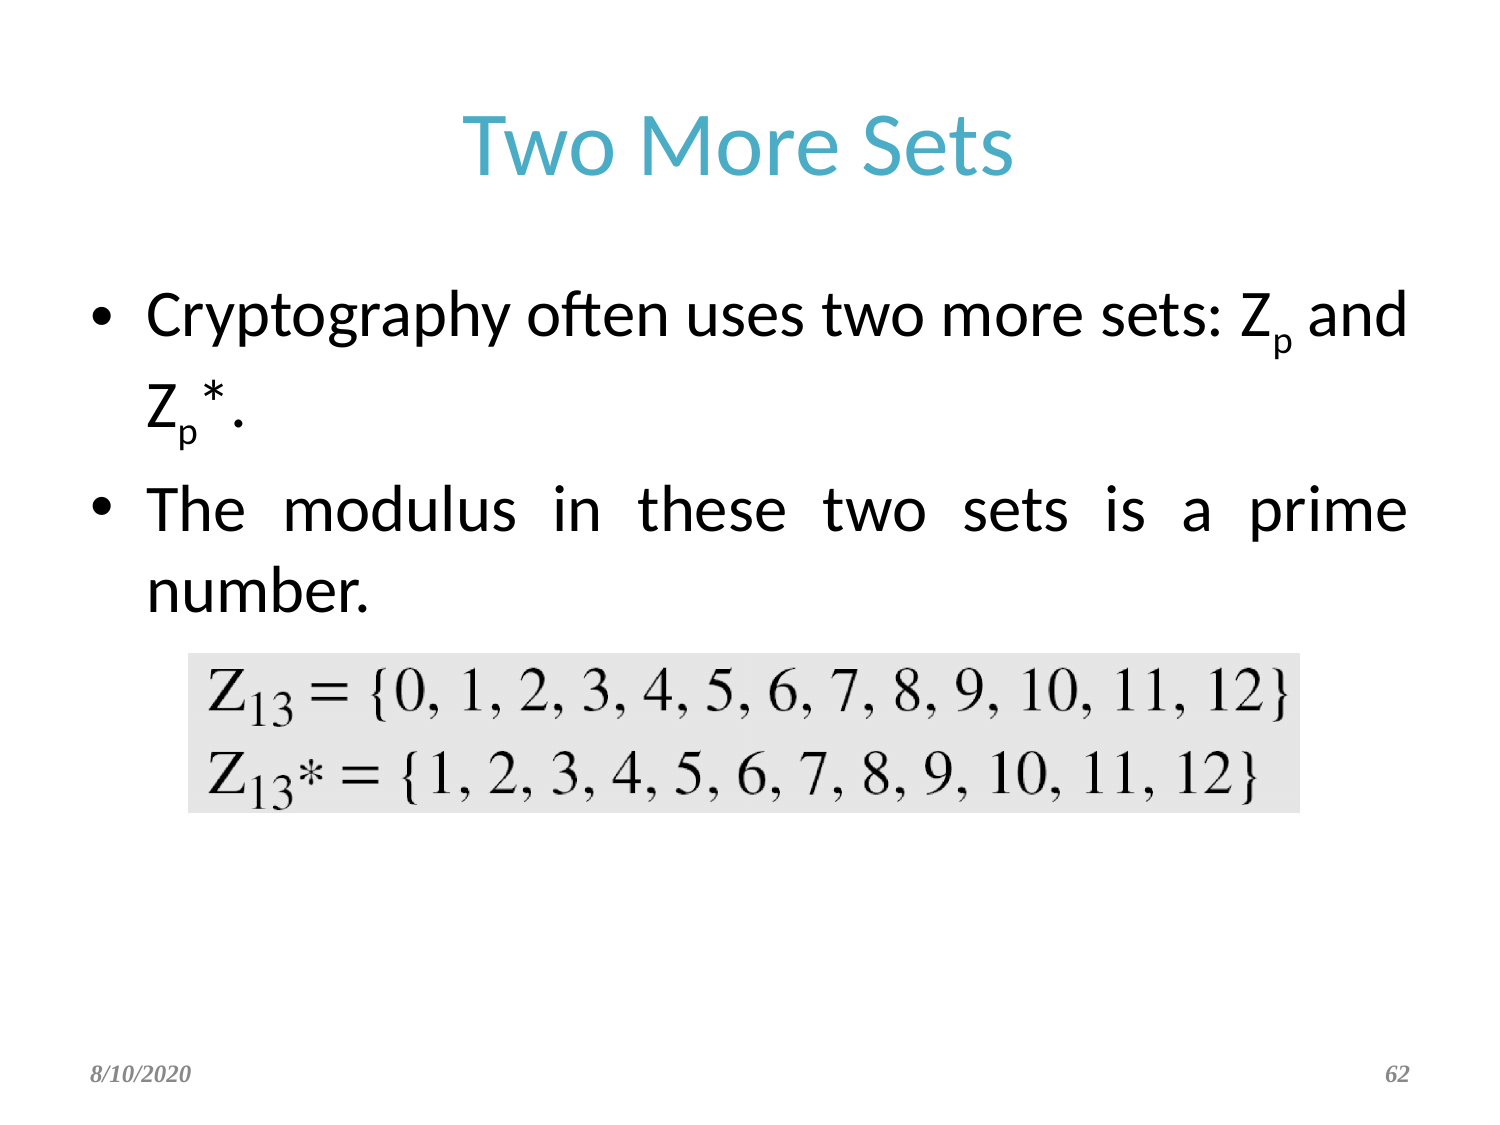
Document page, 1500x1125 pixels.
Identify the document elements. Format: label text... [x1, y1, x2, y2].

list Cryptography often uses two more sets: Zp and Zp*. The modulus in these two sets is a prime number. [75, 262, 1425, 1005]
picture [188, 653, 1301, 813]
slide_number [75, 1042, 425, 1103]
title Two More Sets [75, 45, 1425, 233]
slide_number ‹#› [1074, 1042, 1425, 1103]
